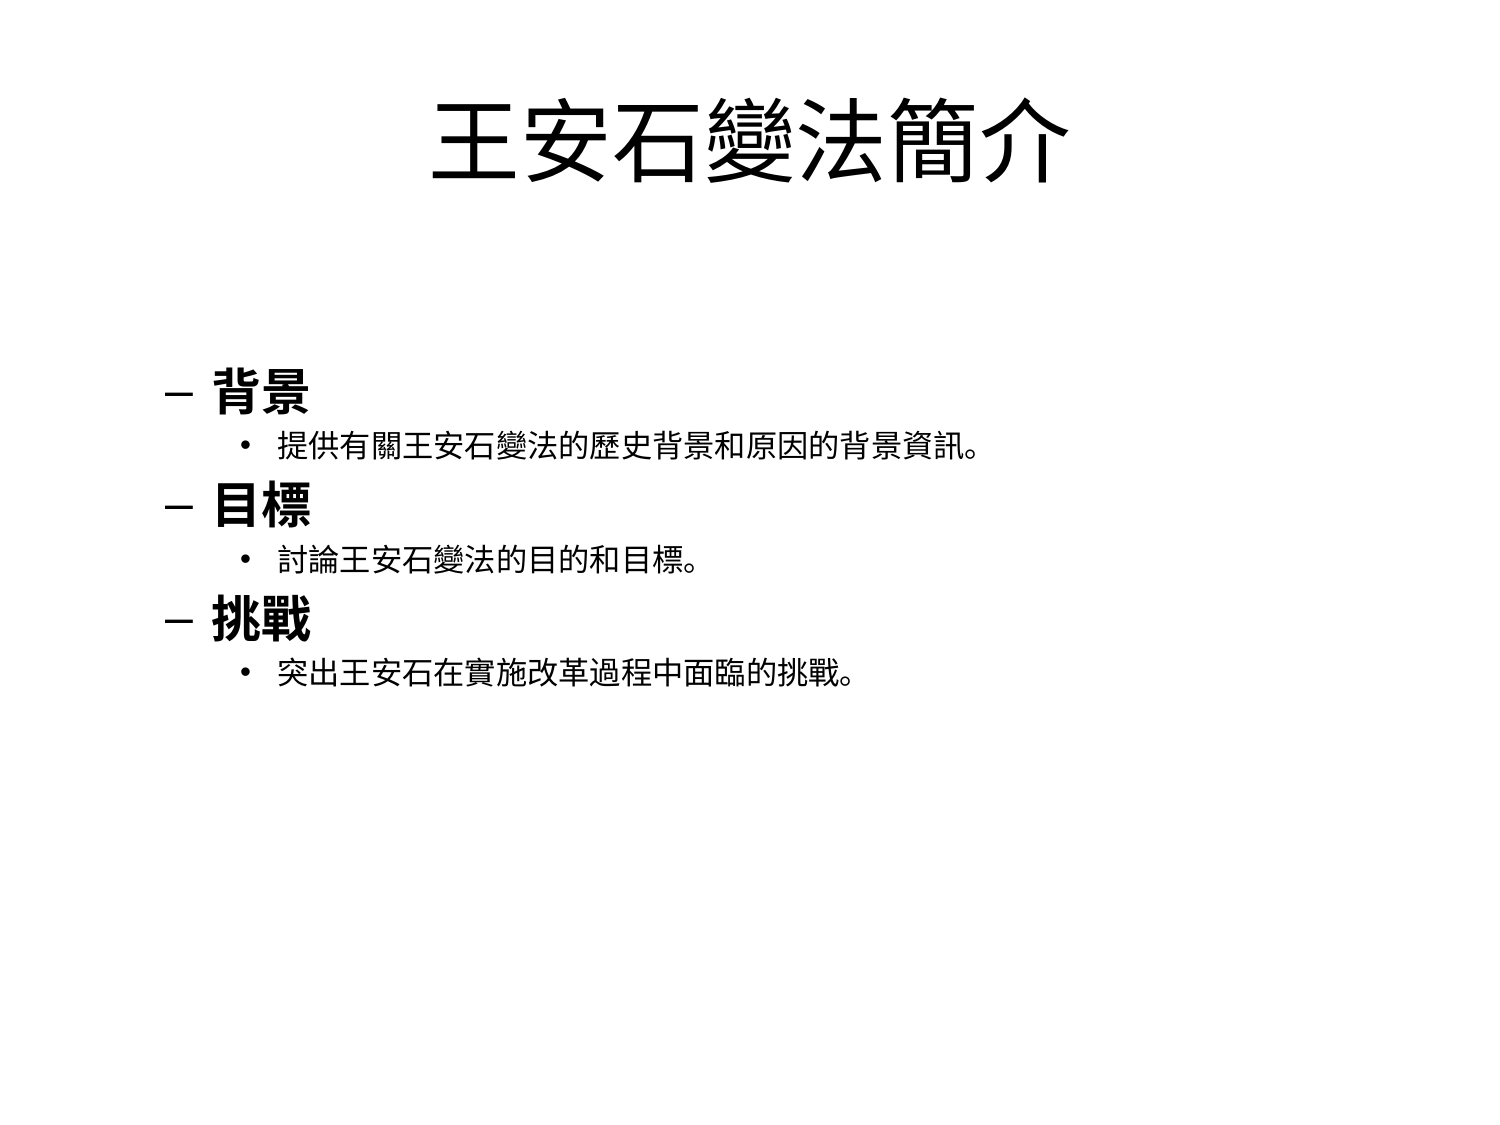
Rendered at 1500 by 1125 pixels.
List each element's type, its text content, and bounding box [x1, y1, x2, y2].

list 背景 提供有關王安石變法的歷史背景和原因的背景資訊。 目標 討論王安石變法的目的和目標。 挑戰 突出王安石在實施改革過程中面臨的挑戰。 [75, 262, 1425, 1005]
title 王安石變法簡介 [75, 45, 1425, 233]
